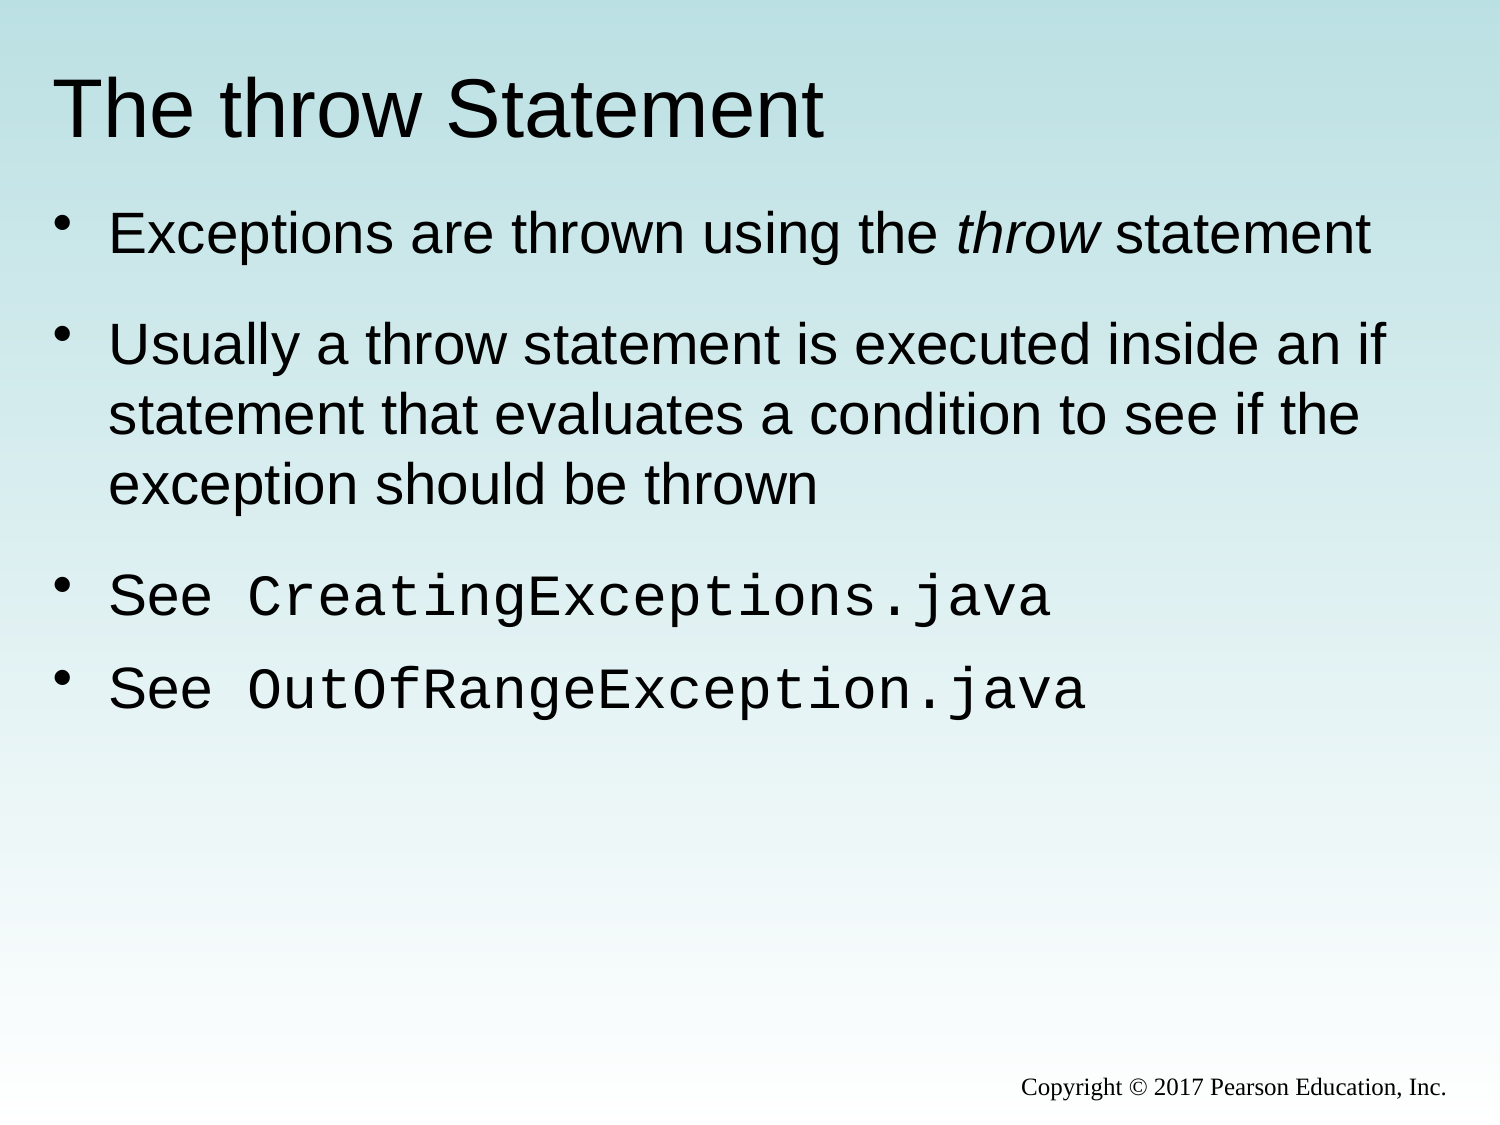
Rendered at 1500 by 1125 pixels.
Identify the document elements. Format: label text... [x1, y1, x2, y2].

title The throw Statement [37, 45, 1463, 163]
list Exceptions are thrown using the throw statement Usually a throw statement is executed inside an if statement that evaluates a condition to see if the exception should be thrown See CreatingExceptions.java See OutOfRangeException.java [37, 187, 1475, 900]
footer Copyright © 2017 Pearson Education, Inc. [549, 1062, 1463, 1114]
